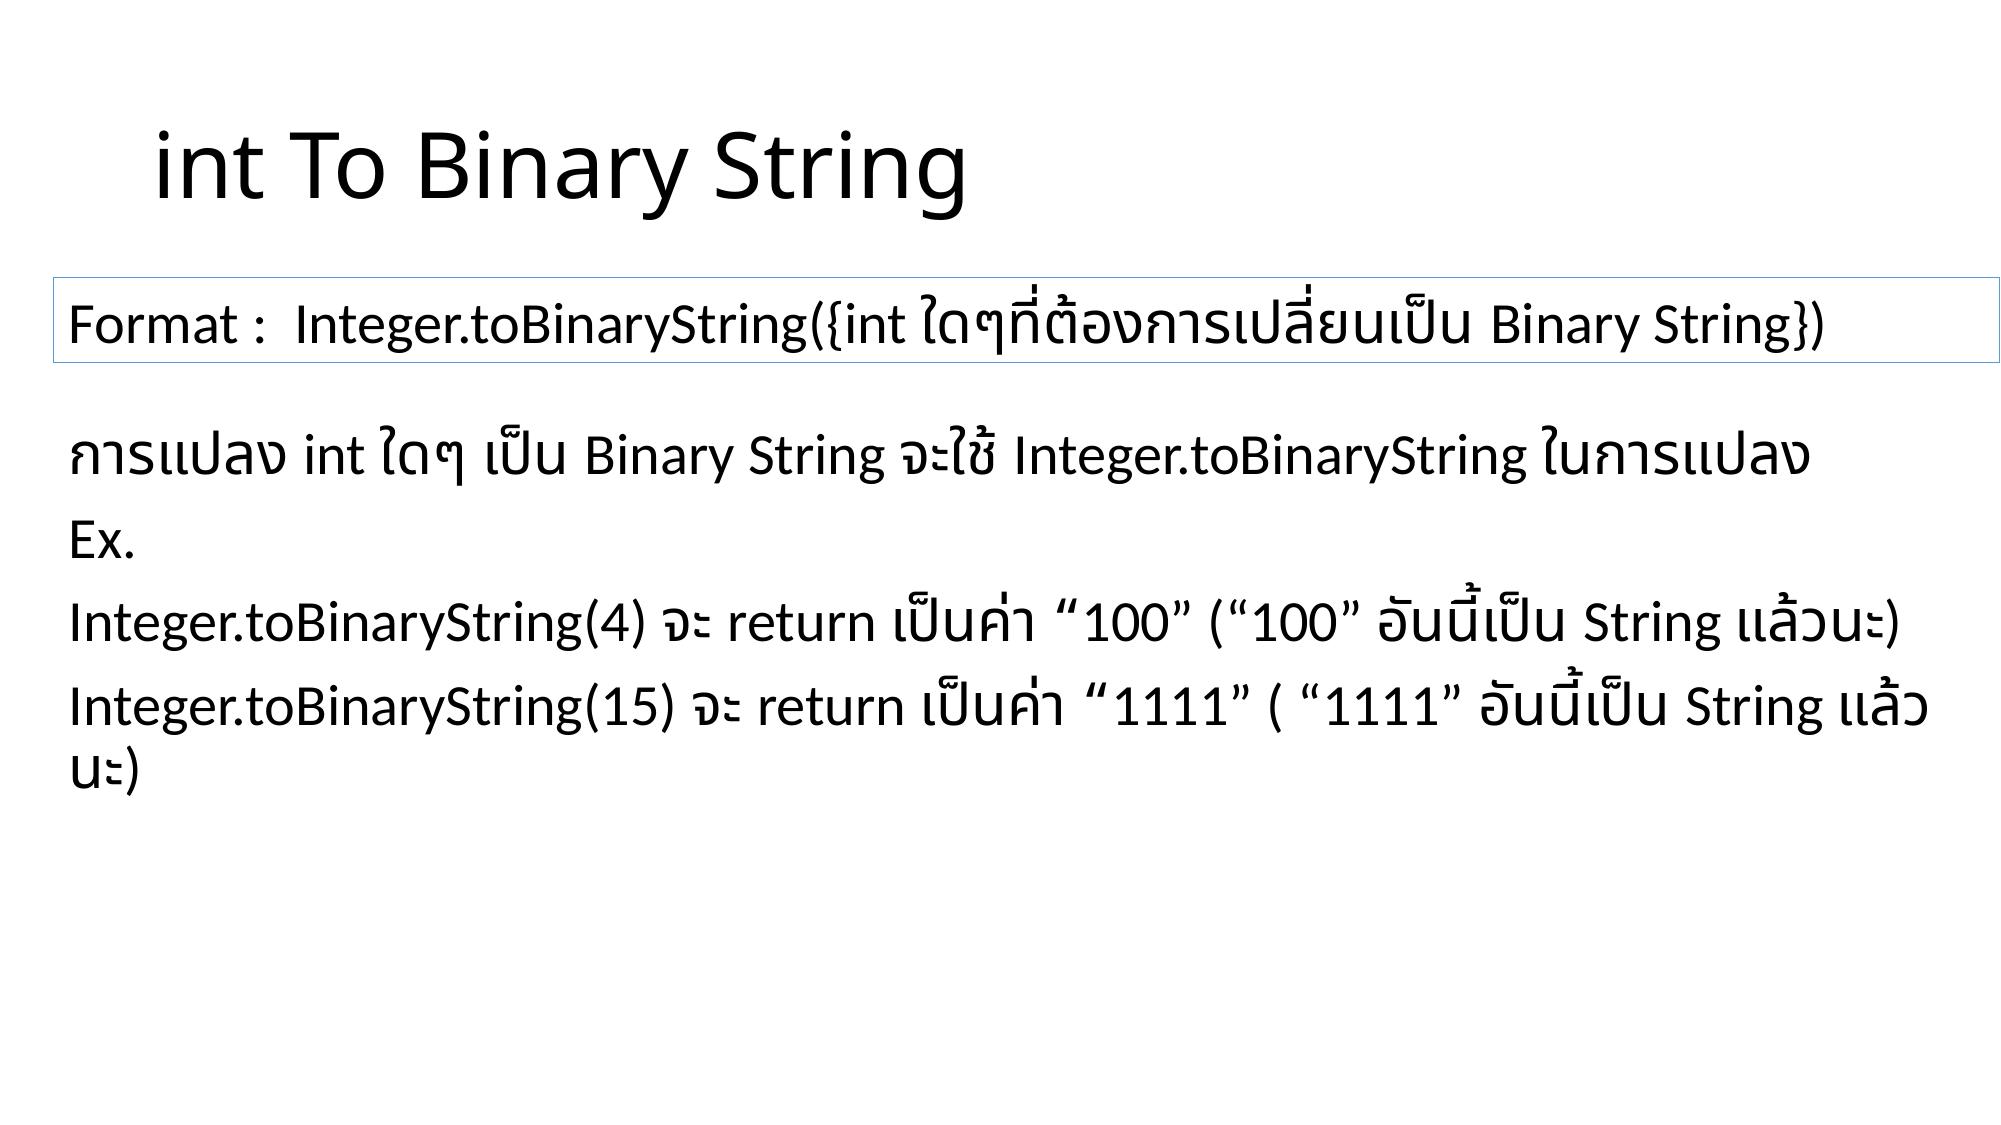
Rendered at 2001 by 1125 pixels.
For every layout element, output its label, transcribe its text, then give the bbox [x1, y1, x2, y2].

text_box Format : Integer.toBinaryString({int ใดๆที่ต้องการเปลี่ยนเป็น Binary String}) [53, 277, 2000, 363]
list การแปลง int ใดๆ เป็น Binary String จะใช้ Integer.toBinaryString ในการแปลง Ex. Integer.toBinaryString(4) จะ return เป็นค่า “100” (“100” อันนี้เป็น String แล้วนะ) Integer.toBinaryString(15) จะ return เป็นค่า “1111” ( “1111” อันนี้เป็น String แล้วนะ) [53, 416, 1974, 1095]
title int To Binary String [137, 59, 1863, 277]
